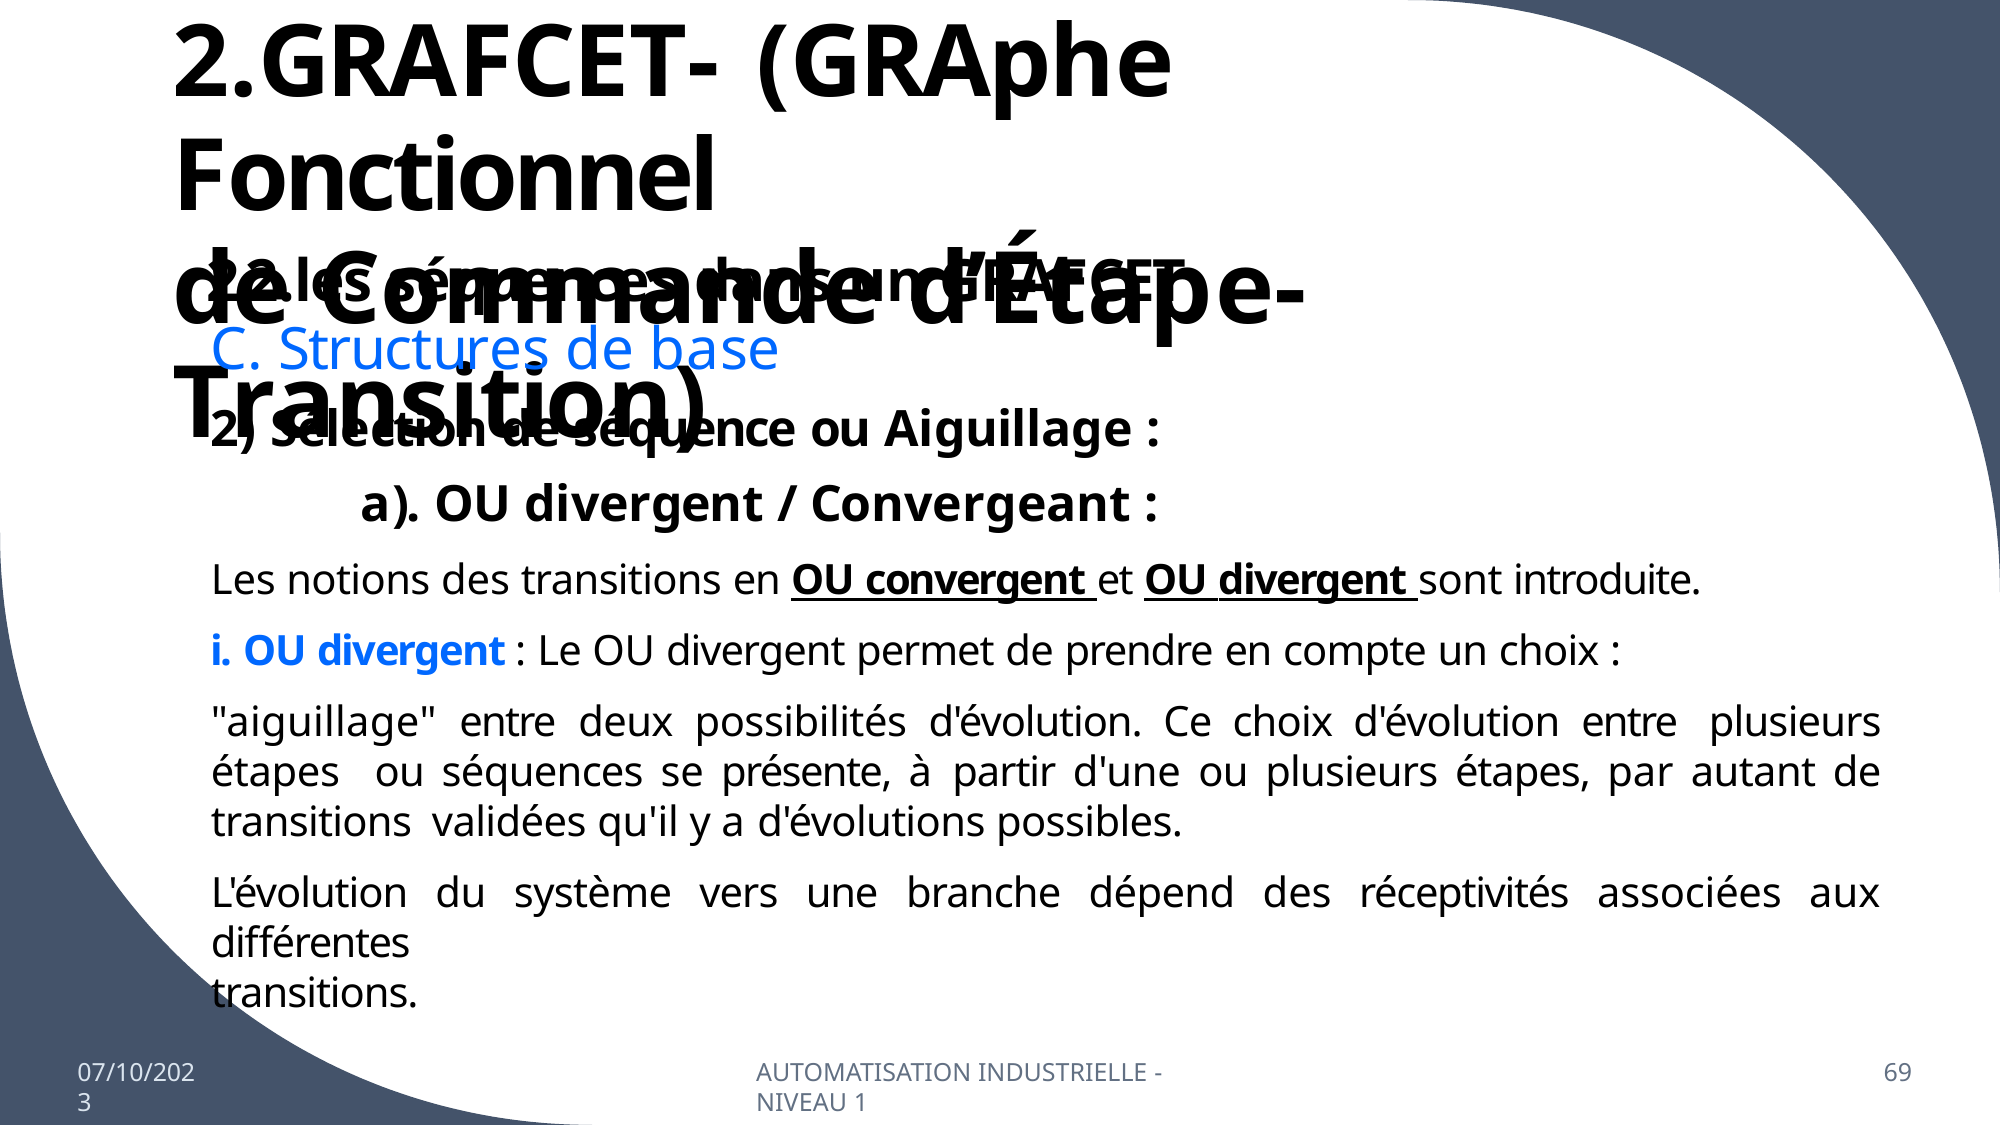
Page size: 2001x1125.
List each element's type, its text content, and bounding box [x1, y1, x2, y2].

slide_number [75, 1055, 200, 1125]
slide_number 69 [1877, 1055, 1930, 1125]
footer AUTOMATISATION INDUSTRIELLE - NIVEAU 1 [753, 1055, 1247, 1125]
title 2.GRAFCET- (GRAphe Fonctionnel de Commande d’Étape-Transition) [170, 0, 1685, 459]
text_box 2.2.les séquences dans un GRAFCET C. Structures de base 2) Sélection de séquence ou Aiguillage : a). OU divergent / Convergeant : Les notions des transitions en OU convergent et OU divergent sont introduite. i. OU divergent : Le OU divergent permet de prendre en compte un choix : "aiguillage" entre deux possibilités d'évolution. Ce choix d'évolution entre plusieurs étapes ou séquences se présente, à partir d'une ou plusieurs étapes, par autant de transitions validées qu'il y a d'évolutions possibles. L'évolution du système vers une branche dépend des réceptivités associées aux différentes transitions. [204, 241, 1882, 1016]
